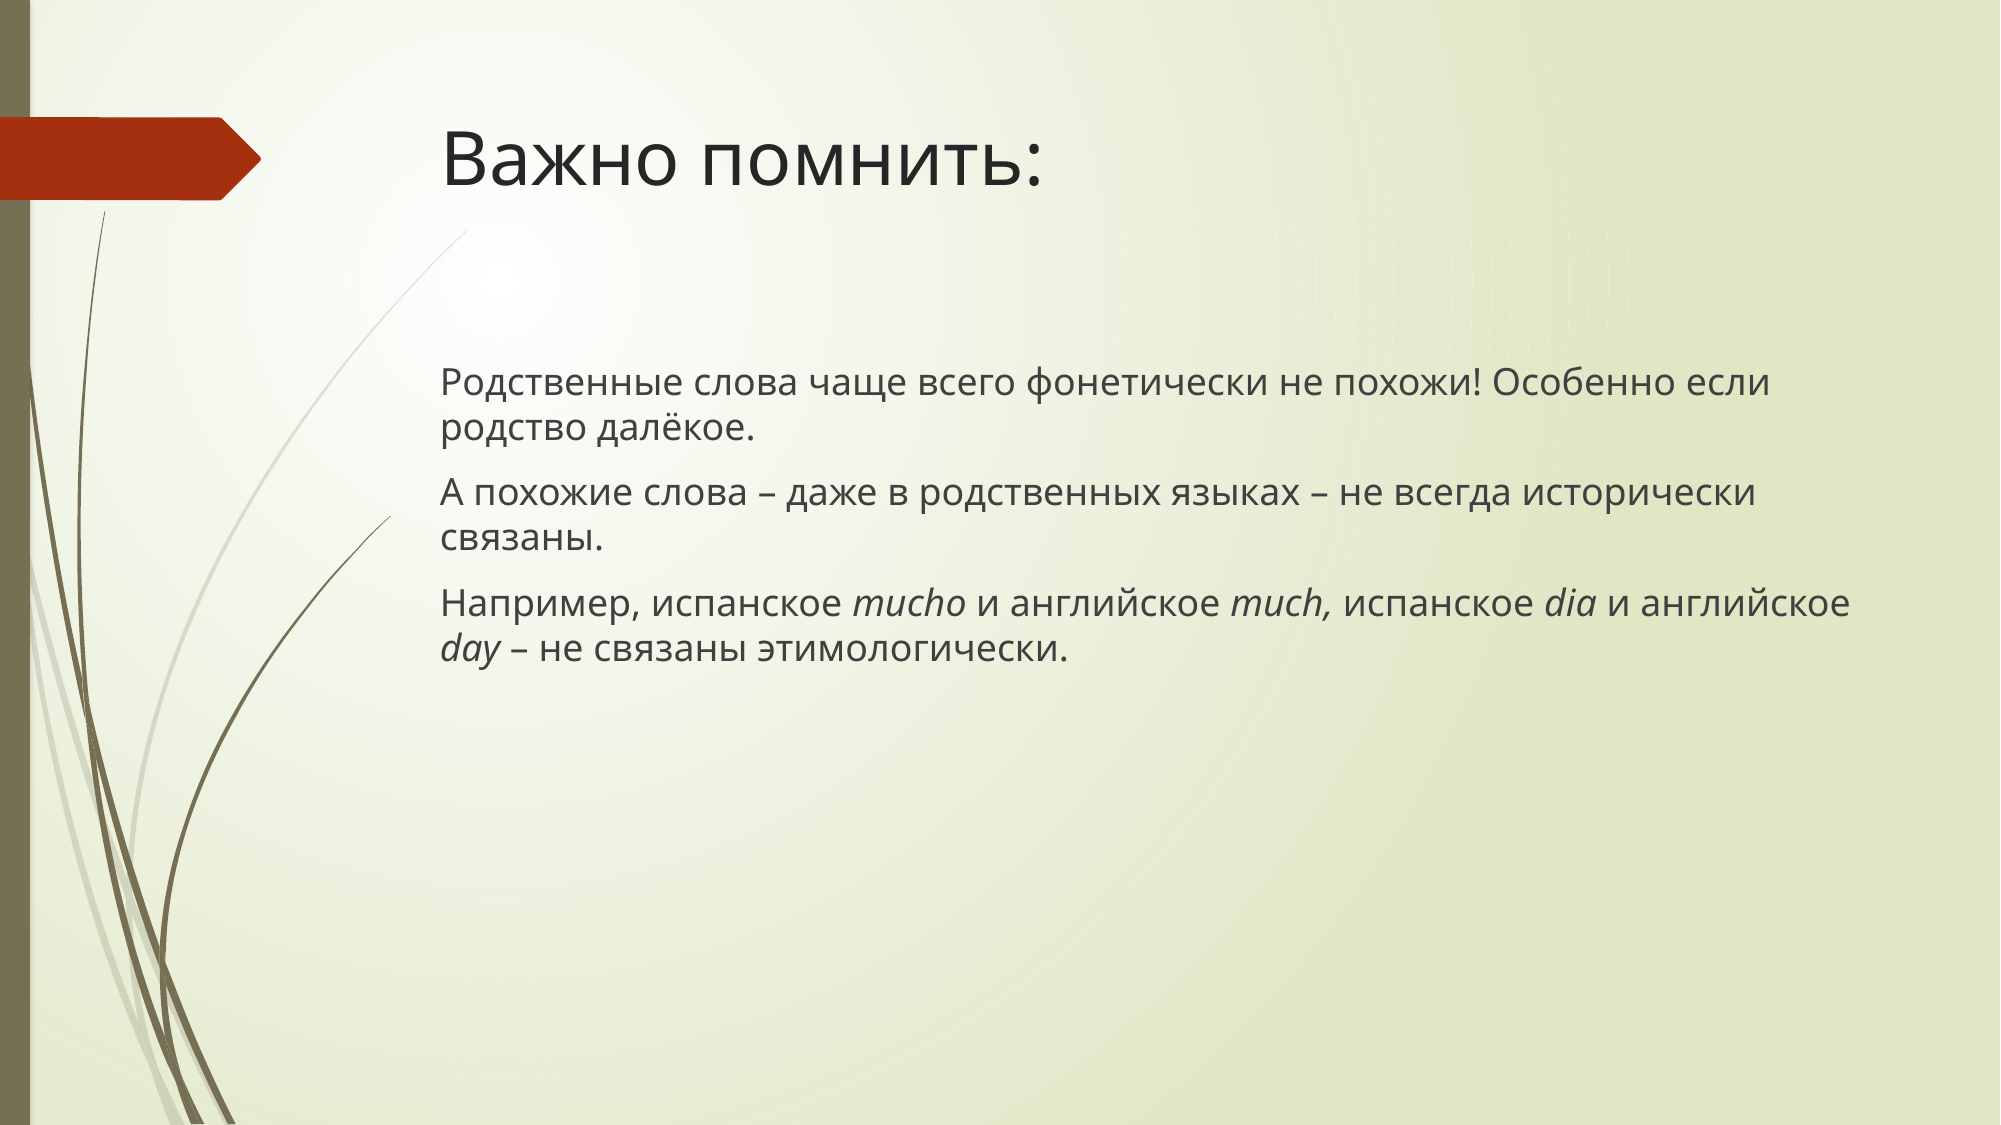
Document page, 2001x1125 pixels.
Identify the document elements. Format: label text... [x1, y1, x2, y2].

title Важно помнить: [425, 102, 1888, 313]
list Родственные слова чаще всего фонетически не похожи! Особенно если родство далёкое. А похожие слова – даже в родственных языках – не всегда исторически связаны. Например, испанское mucho и английское much, испанское dia и английское day – не связаны этимологически. [424, 350, 1888, 970]
